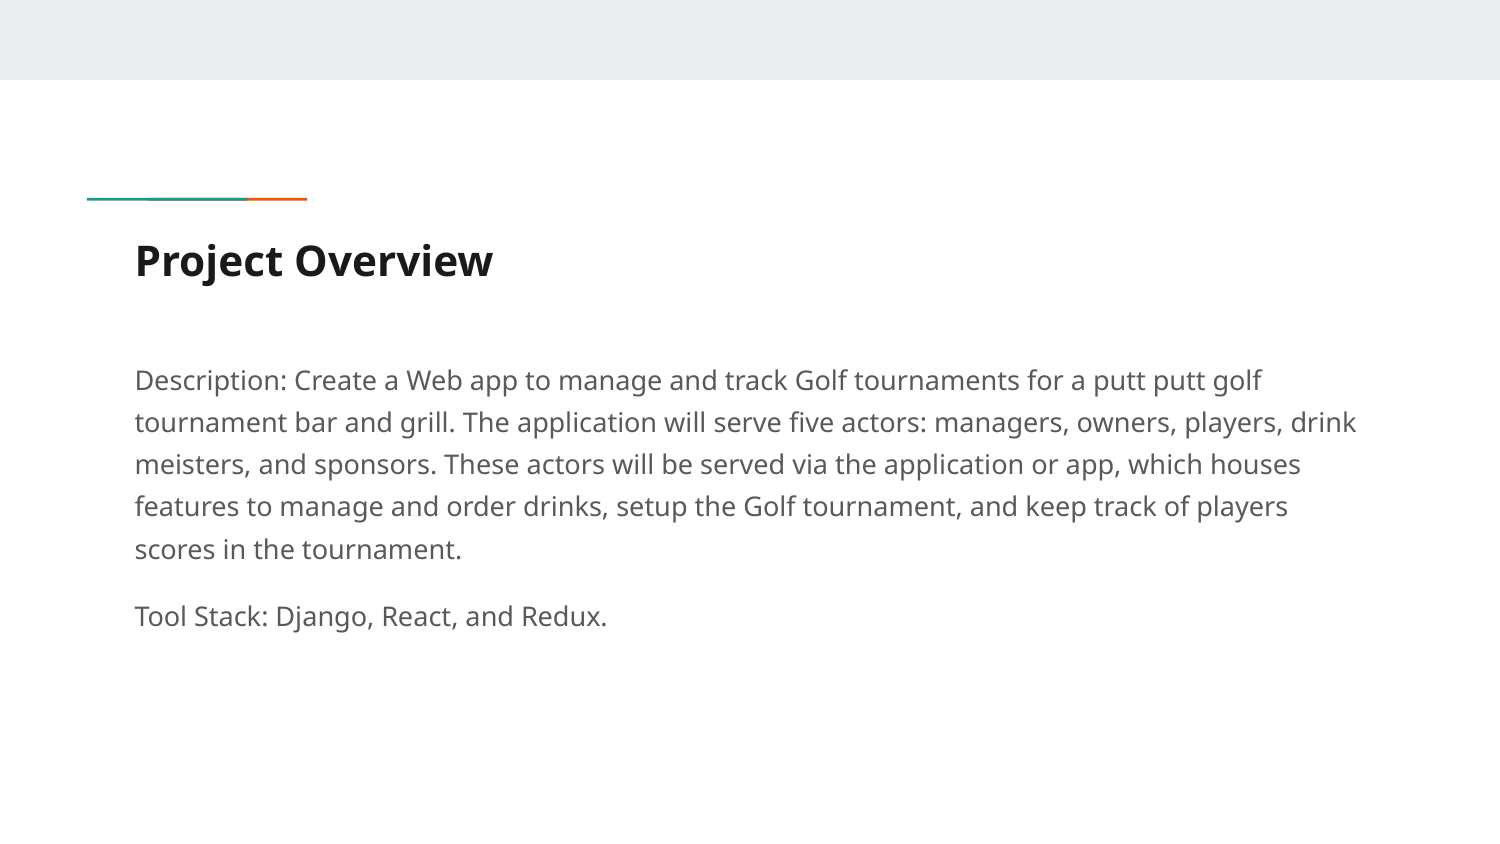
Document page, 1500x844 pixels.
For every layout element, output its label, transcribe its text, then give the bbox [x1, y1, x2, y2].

title Project Overview [119, 216, 1381, 305]
list Description: Create a Web app to manage and track Golf tournaments for a putt putt golf tournament bar and grill. The application will serve five actors: managers, owners, players, drink meisters, and sponsors. These actors will be served via the application or app, which houses features to manage and order drinks, setup the Golf tournament, and keep track of players scores in the tournament. Tool Stack: Django, React, and Redux. [119, 341, 1381, 712]
